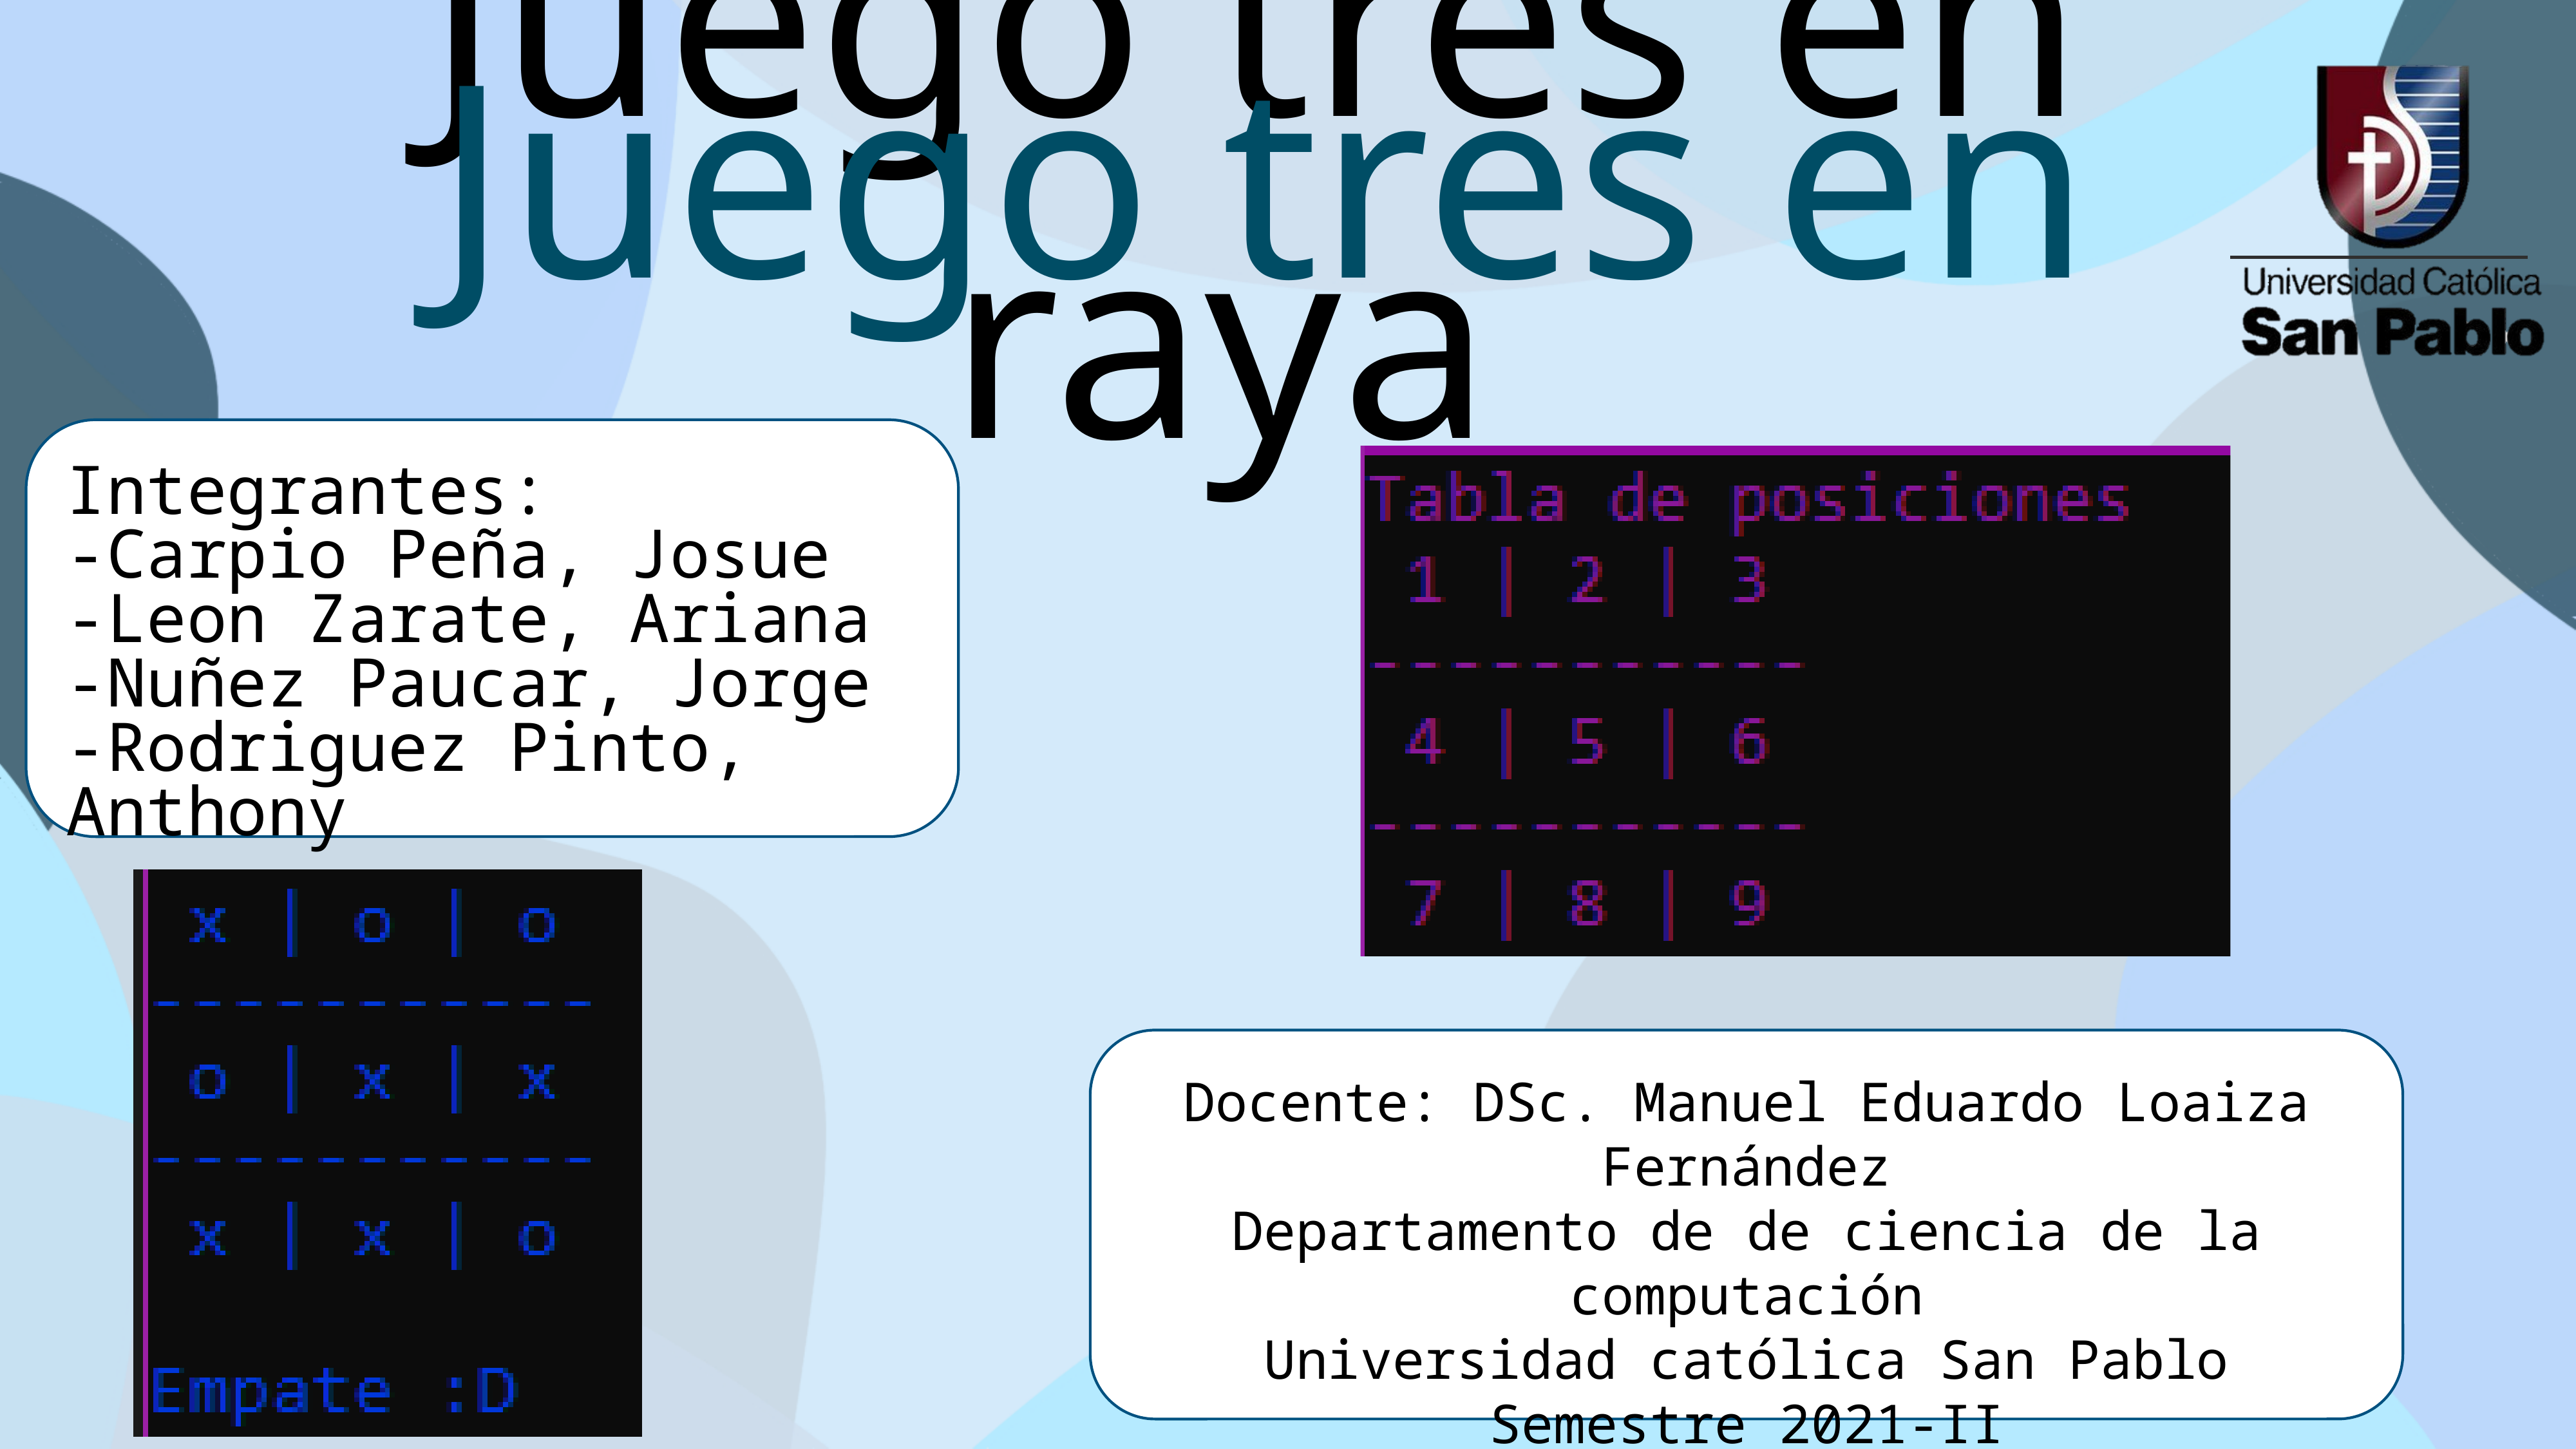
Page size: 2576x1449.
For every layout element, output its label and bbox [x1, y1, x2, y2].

text_box [26, 419, 959, 837]
text_box [311, 0, 2199, 325]
picture [0, 0, 2576, 1449]
